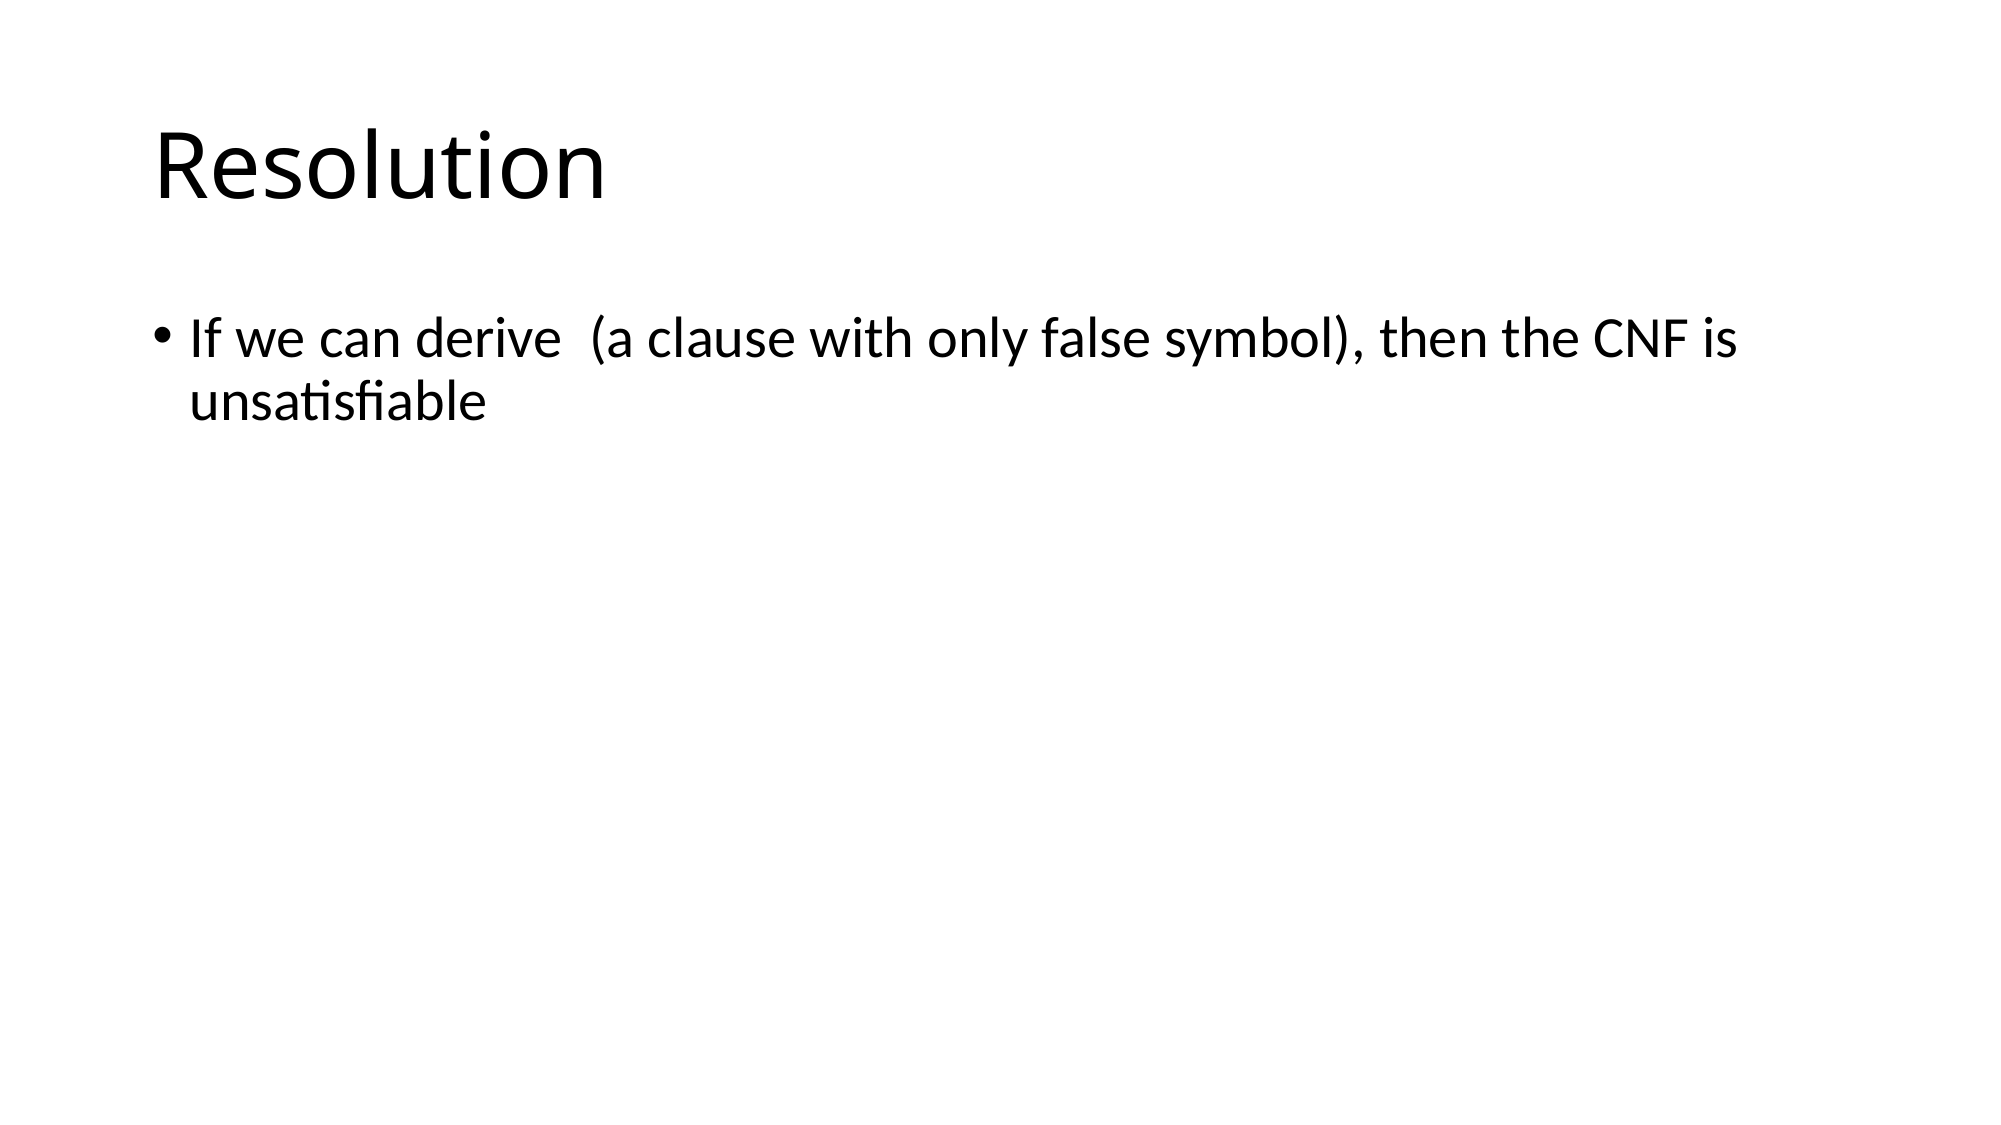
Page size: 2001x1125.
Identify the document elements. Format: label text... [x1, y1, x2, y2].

title Resolution [137, 59, 1863, 278]
